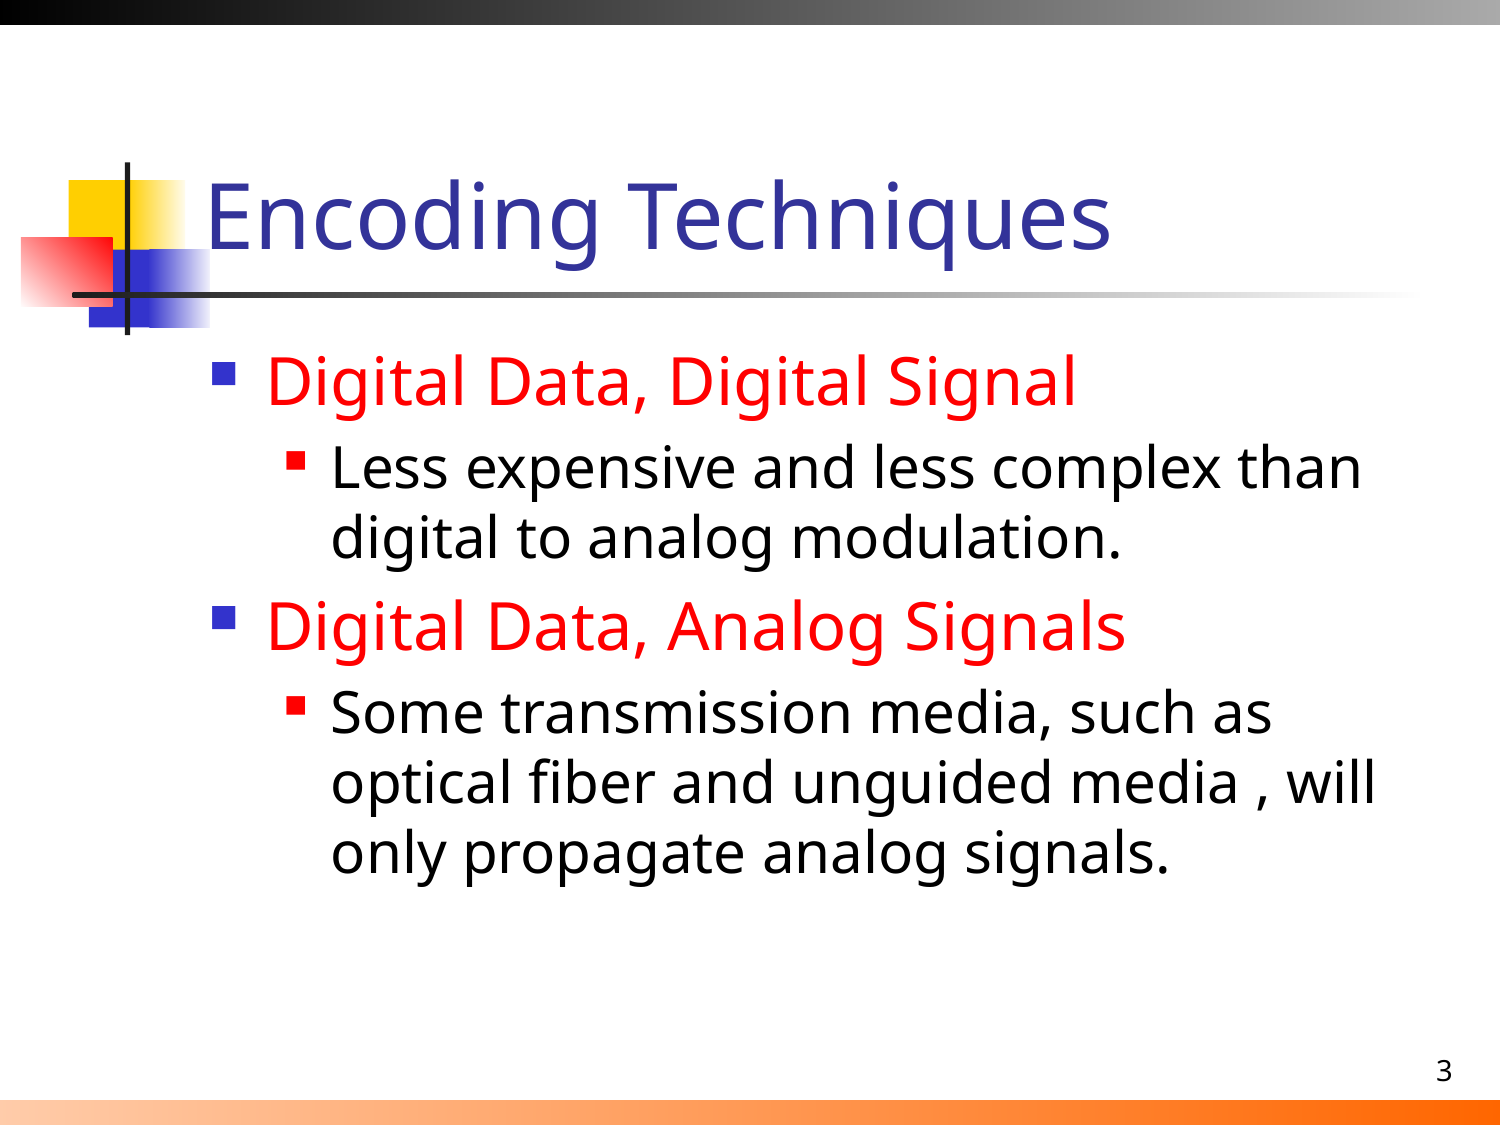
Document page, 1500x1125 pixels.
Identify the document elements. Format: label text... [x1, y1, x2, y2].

slide_number 3 [1154, 1023, 1468, 1100]
list Digital Data, Digital Signal Less expensive and less complex than digital to analog modulation. Digital Data, Analog Signals Some transmission media, such as optical fiber and unguided media , will only propagate analog signals. [193, 330, 1470, 1007]
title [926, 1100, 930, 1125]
text_box [527, 1100, 532, 1125]
title Encoding Techniques [188, 34, 1468, 276]
